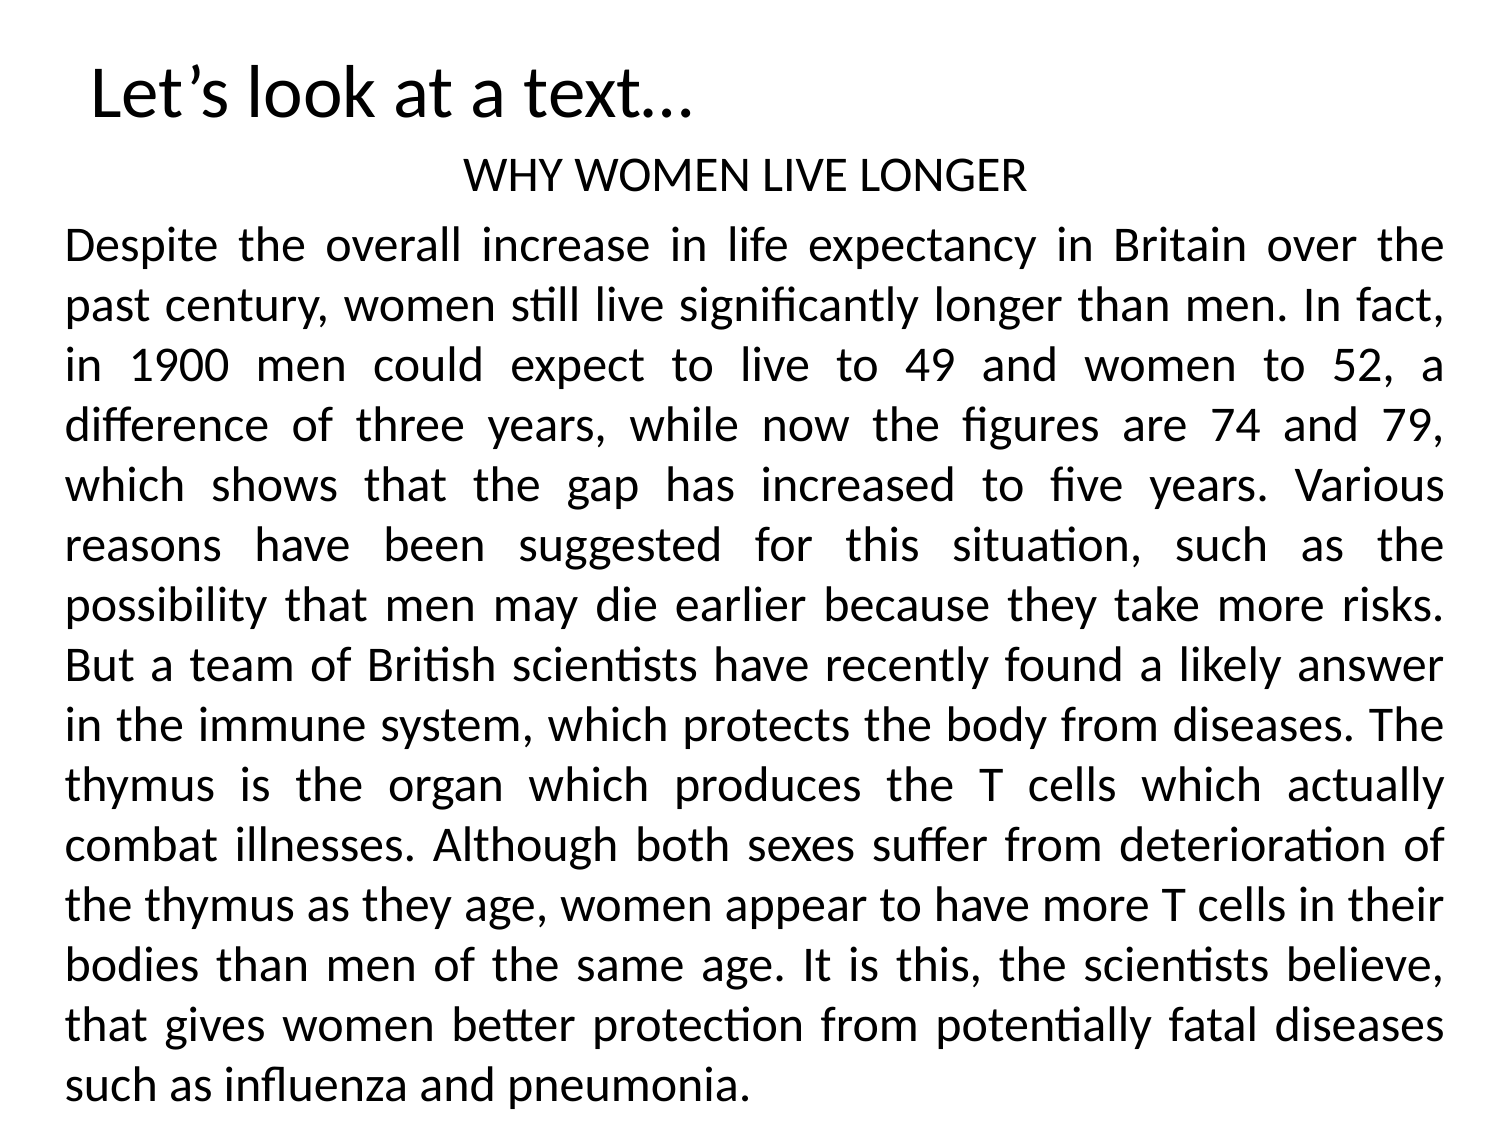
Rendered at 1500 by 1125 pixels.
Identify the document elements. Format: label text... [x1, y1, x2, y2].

list WHY WOMEN LIVE LONGER Despite the overall increase in life expectancy in Britain over the past century, women still live significantly longer than men. In fact, in 1900 men could expect to live to 49 and women to 52, a difference of three years, while now the figures are 74 and 79, which shows that the gap has increased to five years. Various reasons have been suggested for this situation, such as the possibility that men may die earlier because they take more risks. But a team of British scientists have recently found a likely answer in the immune system, which protects the body from diseases. The thymus is the organ which produces the T cells which actually combat illnesses. Although both sexes suffer from deterioration of the thymus as they age, women appear to have more T cells in their bodies than men of the same age. It is this, the scientists believe, that gives women better protection from potentially fatal diseases such as influenza and pneumonia. [30, 133, 1461, 984]
title Let’s look at a text… [75, 15, 1425, 133]
